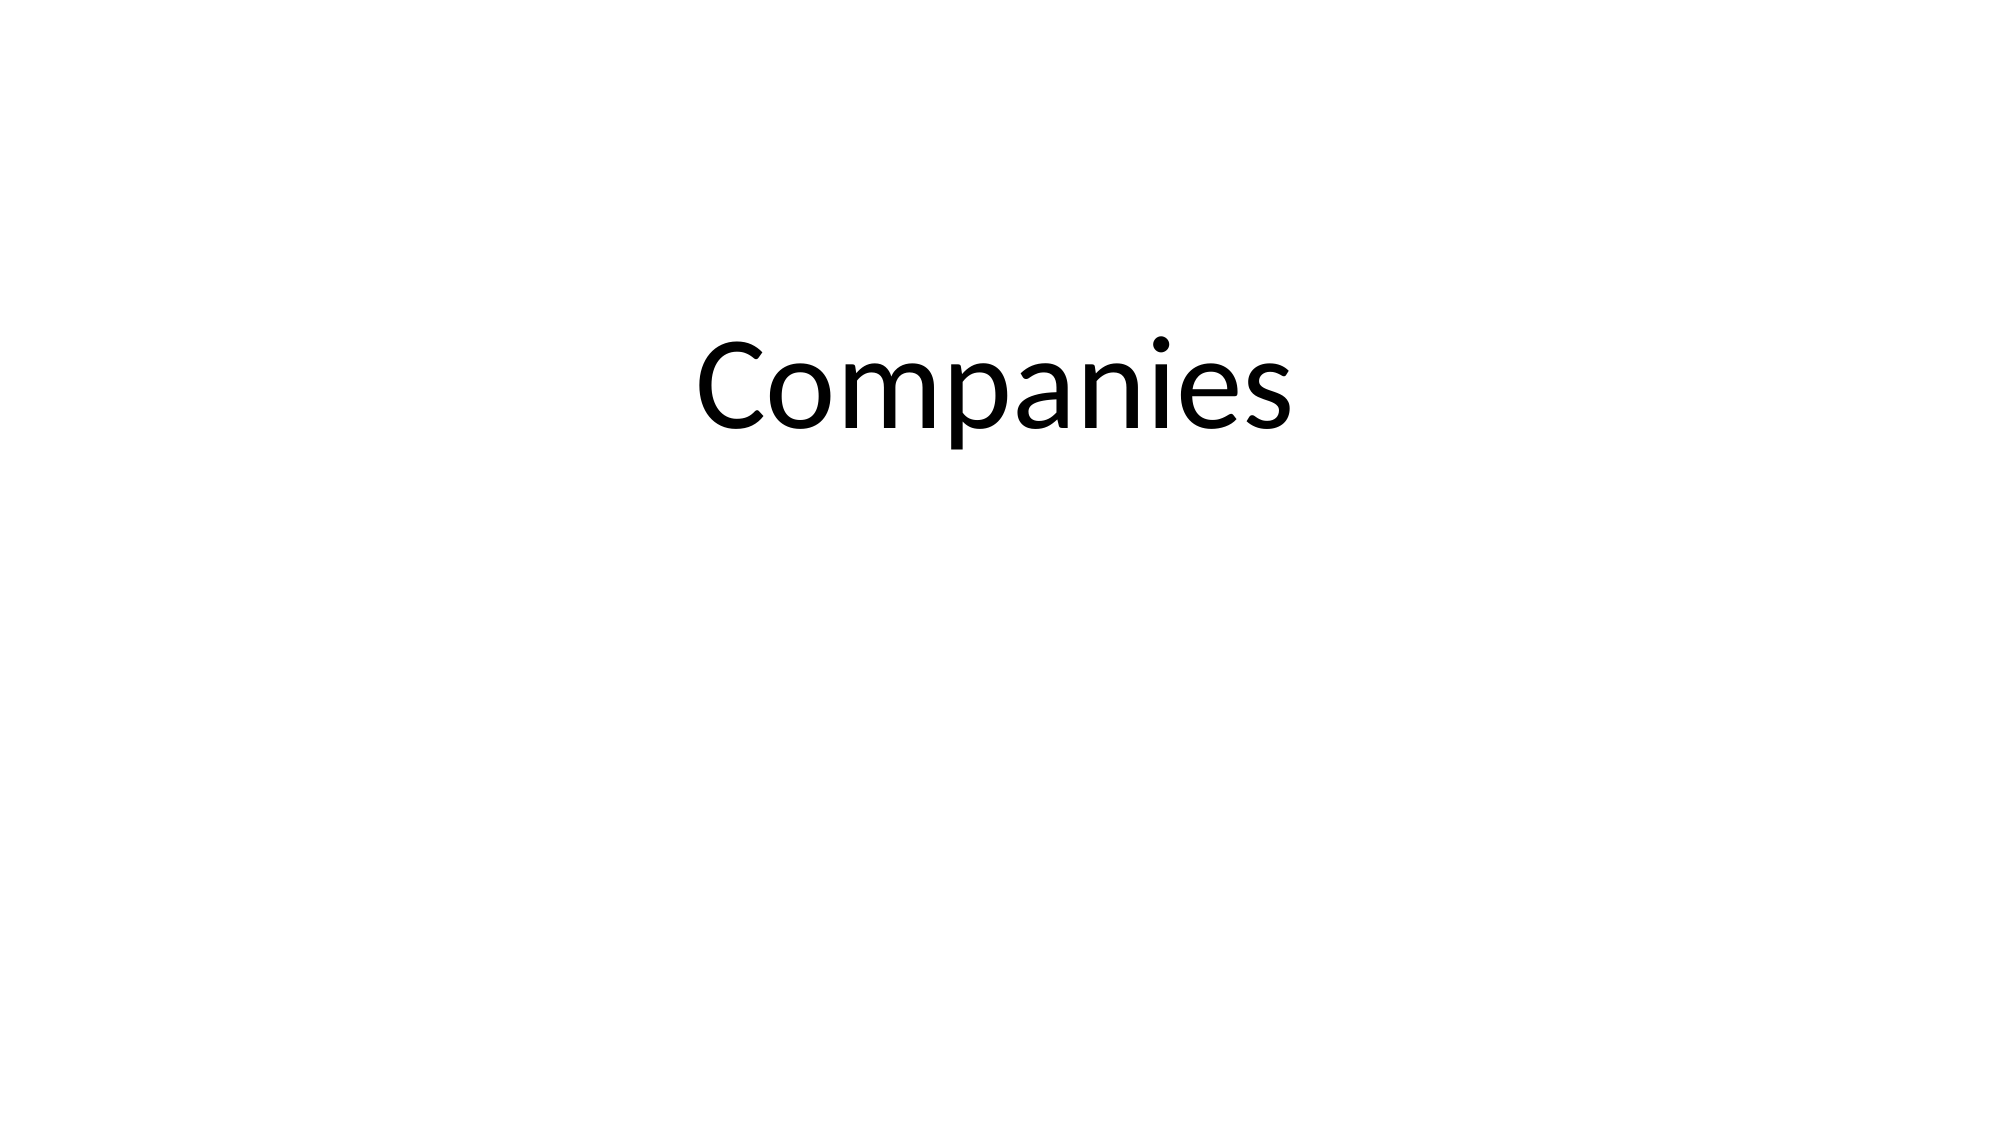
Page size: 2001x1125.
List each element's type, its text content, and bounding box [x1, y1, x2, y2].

text_box Companies [156, 287, 1834, 462]
